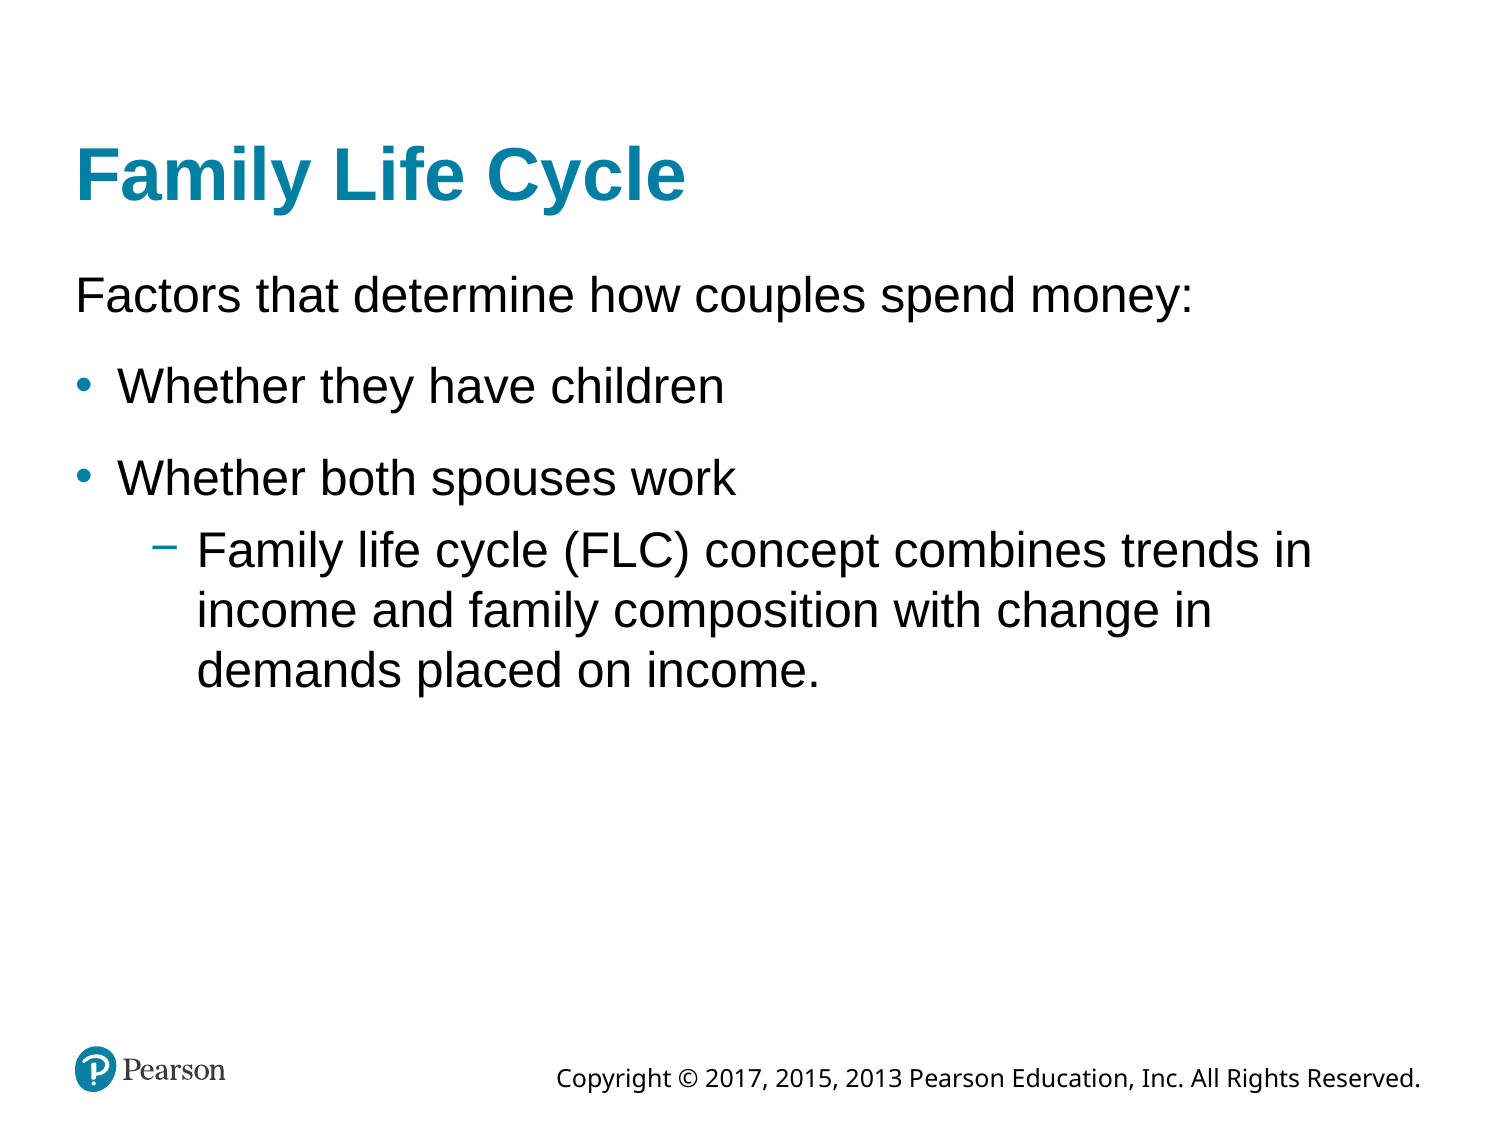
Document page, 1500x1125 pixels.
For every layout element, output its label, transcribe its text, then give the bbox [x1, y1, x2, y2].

title Family Life Cycle [75, 35, 1425, 216]
list Factors that determine how couples spend money: Whether they have children Whether both spouses work Family life cycle (FLC) concept combines trends in income and family composition with change in demands placed on income. [75, 262, 1425, 1005]
